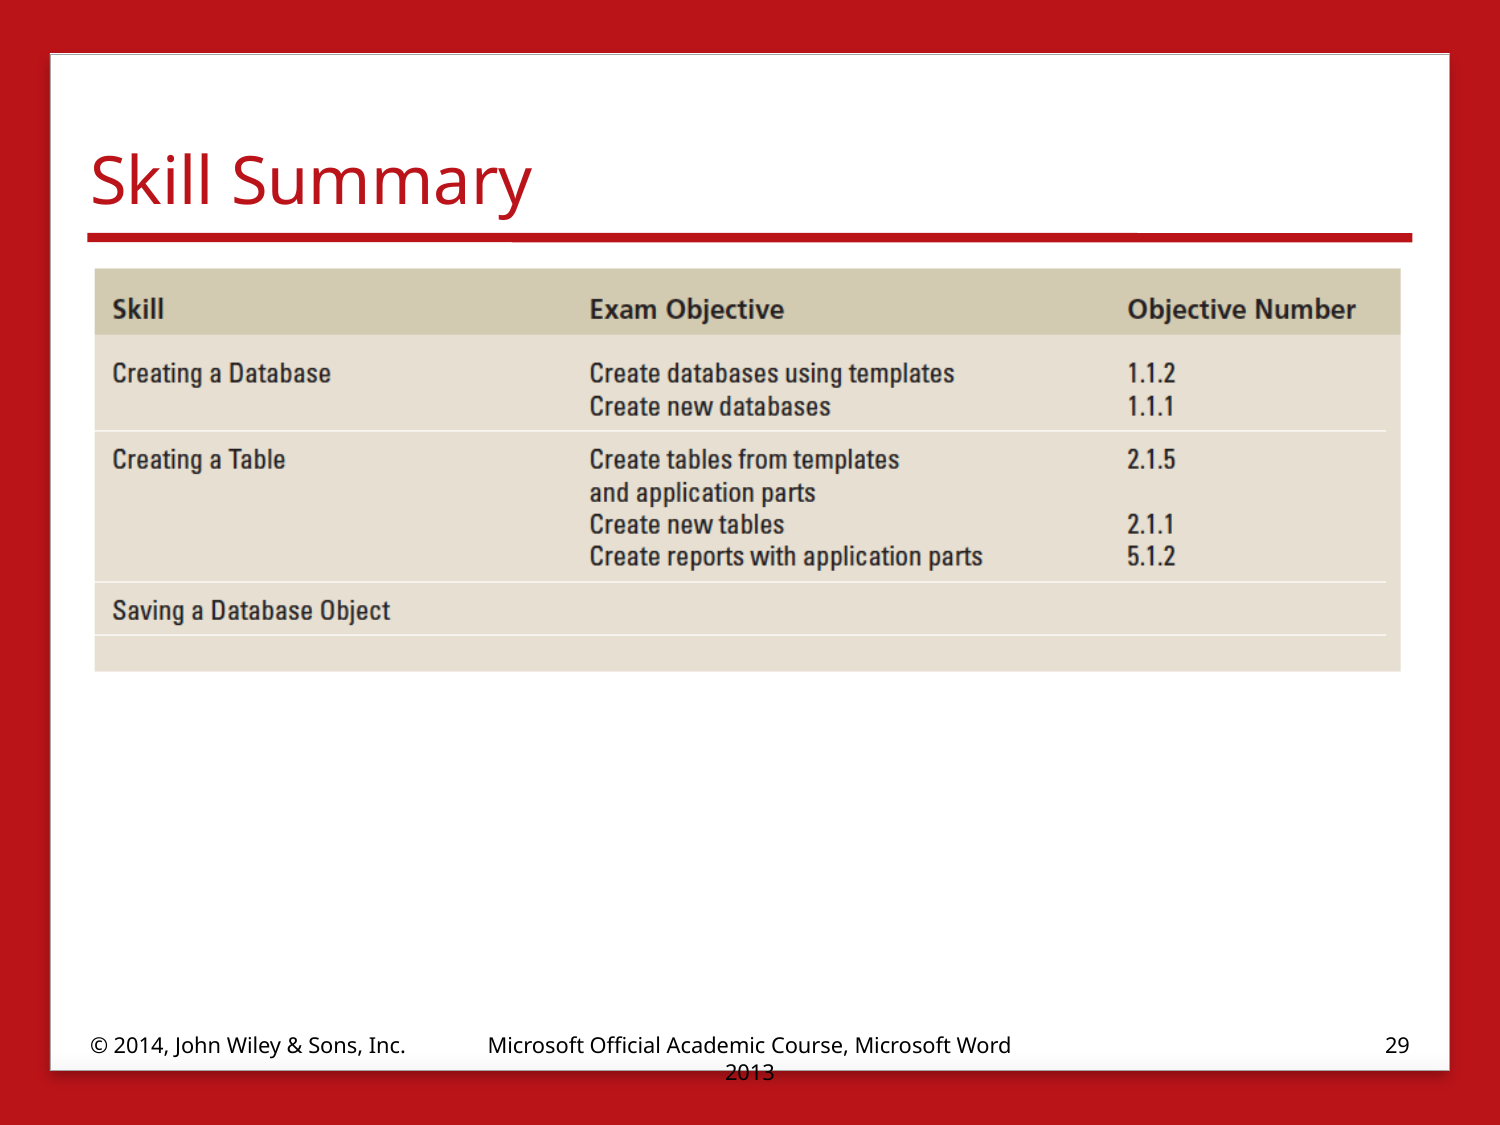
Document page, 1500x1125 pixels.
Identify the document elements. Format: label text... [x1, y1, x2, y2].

slide_number © 2014, John Wiley & Sons, Inc. [74, 1024, 426, 1103]
title Skill Summary [74, 74, 1426, 226]
picture [87, 262, 1401, 677]
footer Microsoft Official Academic Course, Microsoft Word 2013 [449, 1024, 1051, 1103]
slide_number 29 [1074, 1024, 1426, 1103]
